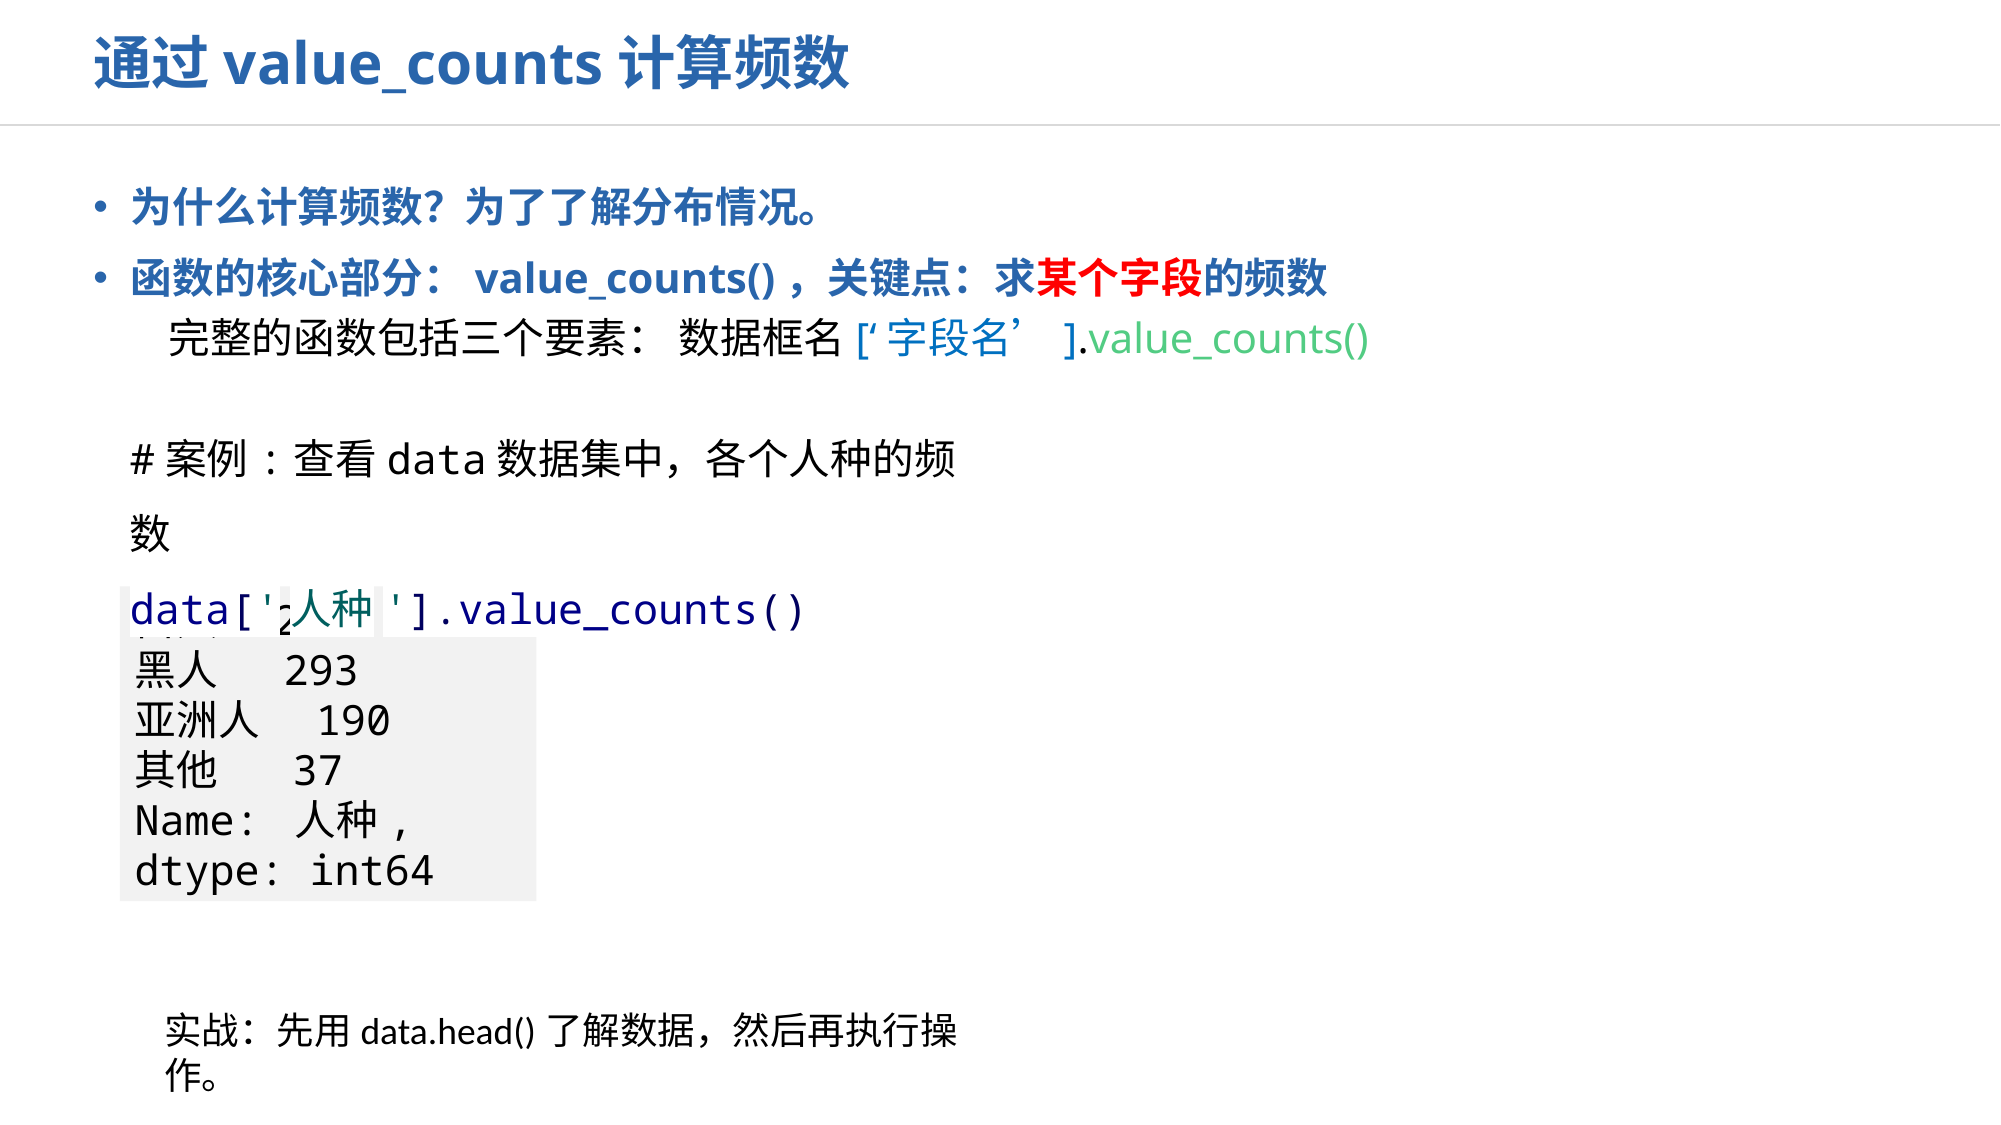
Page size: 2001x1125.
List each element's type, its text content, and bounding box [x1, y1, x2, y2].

text_box 白人 2480 黑人 293 亚洲人 190 其他 37 Name: 人种, dtype: int64 [119, 641, 537, 902]
text_box 实战：先用data.head()了解数据，然后再执行操作。 [149, 999, 1000, 1105]
text_box 为什么计算频数？为了了解分布情况。 函数的核心部分：value_counts()，关键点：求某个字段的频数 完整的函数包括三个要素： 数据框名[‘字段名’].value_counts() [78, 173, 1733, 401]
text_box #案例:查看data数据集中，各个人种的频数 data['人种'].value_counts() [115, 400, 989, 641]
text_box 通过value_counts计算频数 [78, 19, 878, 106]
